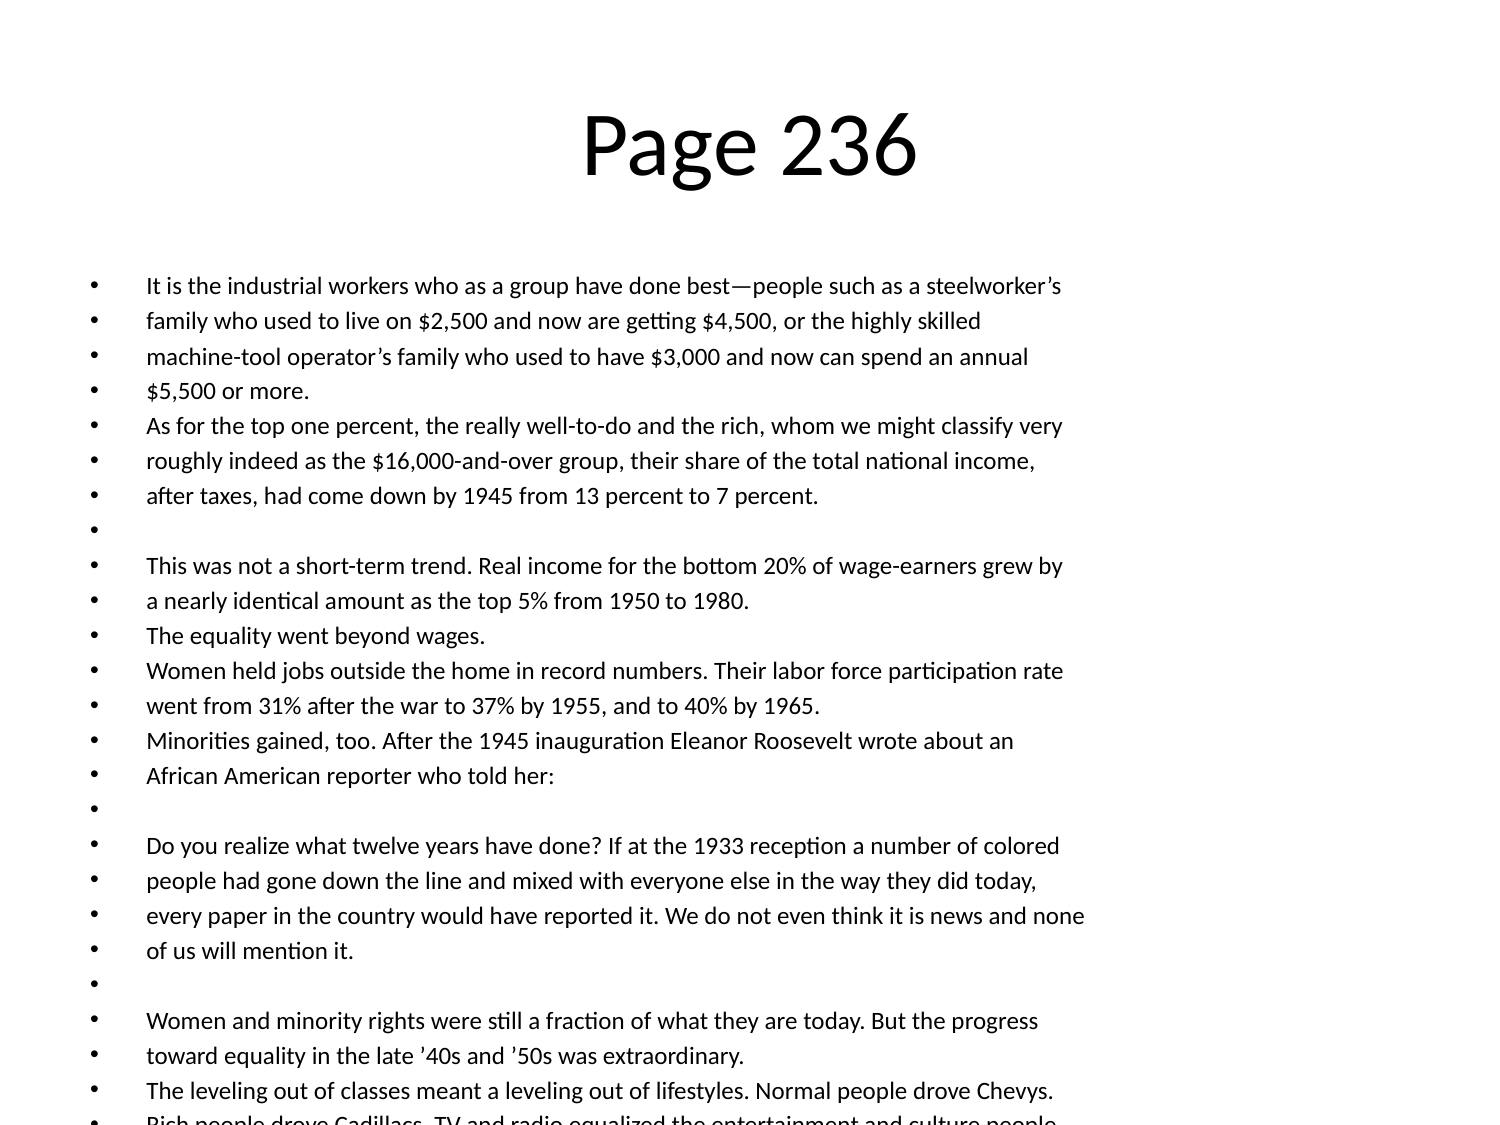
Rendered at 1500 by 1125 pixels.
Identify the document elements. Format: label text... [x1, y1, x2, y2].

title Page 236 [75, 45, 1425, 233]
list It is the industrial workers who as a group have done best—people such as a steelworker’s family who used to live on $2,500 and now are getting $4,500, or the highly skilled machine-tool operator’s family who used to have $3,000 and now can spend an annual $5,500 or more. As for the top one percent, the really well-to-do and the rich, whom we might classify very roughly indeed as the $16,000-and-over group, their share of the total national income, after taxes, had come down by 1945 from 13 percent to 7 percent. This was not a short-term trend. Real income for the bottom 20% of wage-earners grew by a nearly identical amount as the top 5% from 1950 to 1980. The equality went beyond wages. Women held jobs outside the home in record numbers. Their labor force participation rate went from 31% after the war to 37% by 1955, and to 40% by 1965. Minorities gained, too. After the 1945 inauguration Eleanor Roosevelt wrote about an African American reporter who told her: Do you realize what twelve years have done? If at the 1933 reception a number of colored people had gone down the line and mixed with everyone else in the way they did today, every paper in the country would have reported it. We do not even think it is news and none of us will mention it. Women and minority rights were still a fraction of what they are today. But the progress toward equality in the late ’40s and ’50s was extraordinary. The leveling out of classes meant a leveling out of lifestyles. Normal people drove Chevys. Rich people drove Cadillacs. TV and radio equalized the entertainment and culture people enjoyed regardless of class. Mail-order catalogs equalized the clothes people wore and the goods they bought regardless of where they lived. Harper’s Magazine noted in 1957: The rich man smokes the same sort of cigarettes as the poor man, shaves with the same sort of razor, uses the same sort of telephone, vacuum cleaner, radio, and TV set, has the same sort of lighting and heating equipment in his house, and so on indeﬁnitely. The diﬀerences between his automobile and the poor man’s are minor. Essentially they have similar engines, similar ﬁttings. In the early years of the century there was a hierarchy of automobiles. Paul Graham wrote in 2016 about what something as simple as there only being three TV stations did to equalize culture: It’s diﬃcult to imagine now, but every night tens of millions of families would sit down together in front of their TV set watching the same show, at the same time, as their next [75, 262, 1425, 1005]
